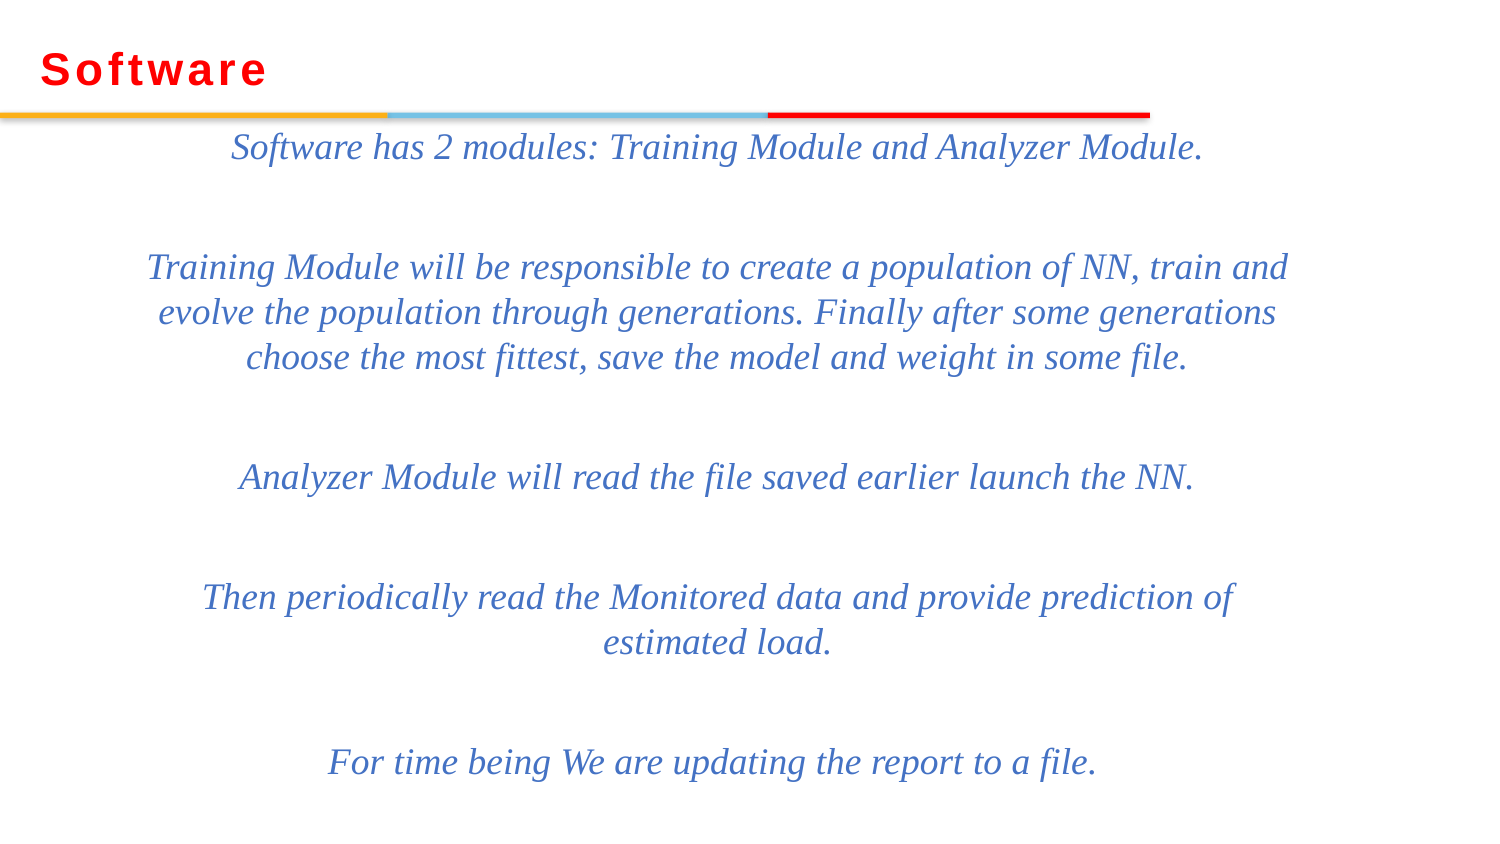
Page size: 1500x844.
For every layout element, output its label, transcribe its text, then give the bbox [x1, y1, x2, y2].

list Software [40, 19, 1113, 114]
text_box Software has 2 modules: Training Module and Analyzer Module. Training Module will be responsible to create a population of NN, train and evolve the population through generations. Finally after some generations choose the most fittest, save the model and weight in some file. Analyzer Module will read the file saved earlier launch the NN. Then periodically read the Monitored data and provide prediction of estimated load. For time being We are updating the report to a file. [40, 114, 1396, 790]
